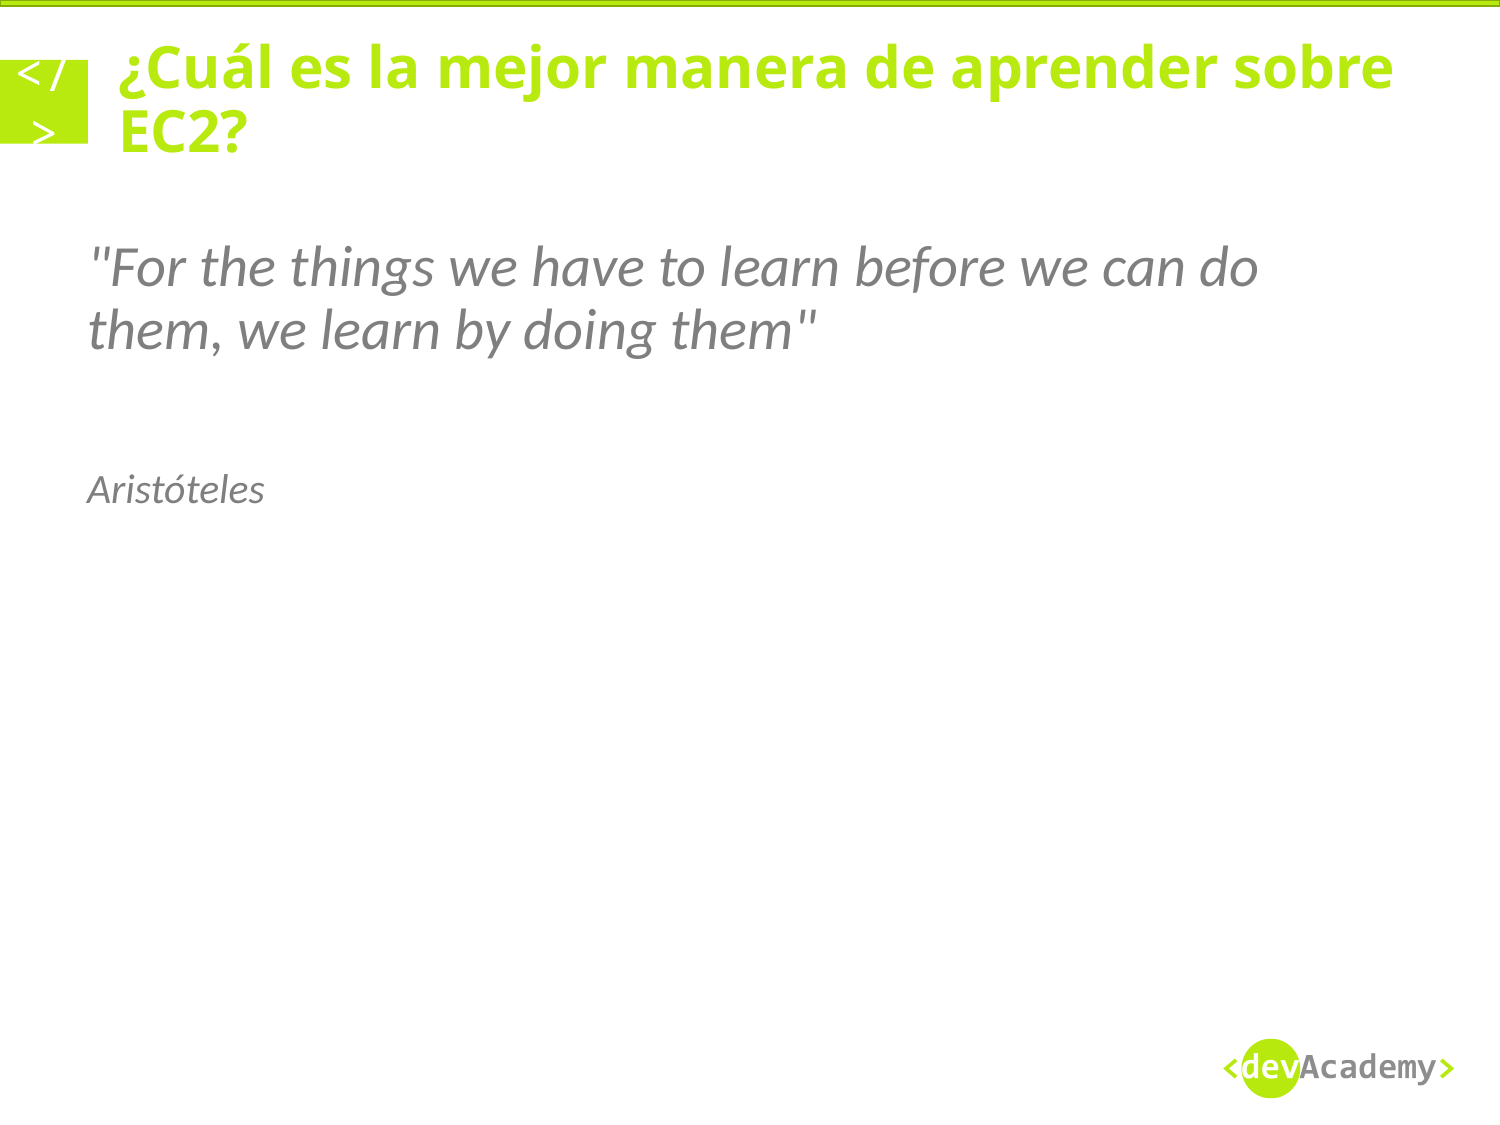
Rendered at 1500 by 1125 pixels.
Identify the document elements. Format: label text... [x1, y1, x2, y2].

list "For the things we have to learn before we can do them, we learn by doing them" Aristóteles [72, 229, 1388, 540]
title ¿Cuál es la mejor manera de aprender sobre EC2? [103, 59, 1458, 144]
picture [1218, 1036, 1458, 1102]
